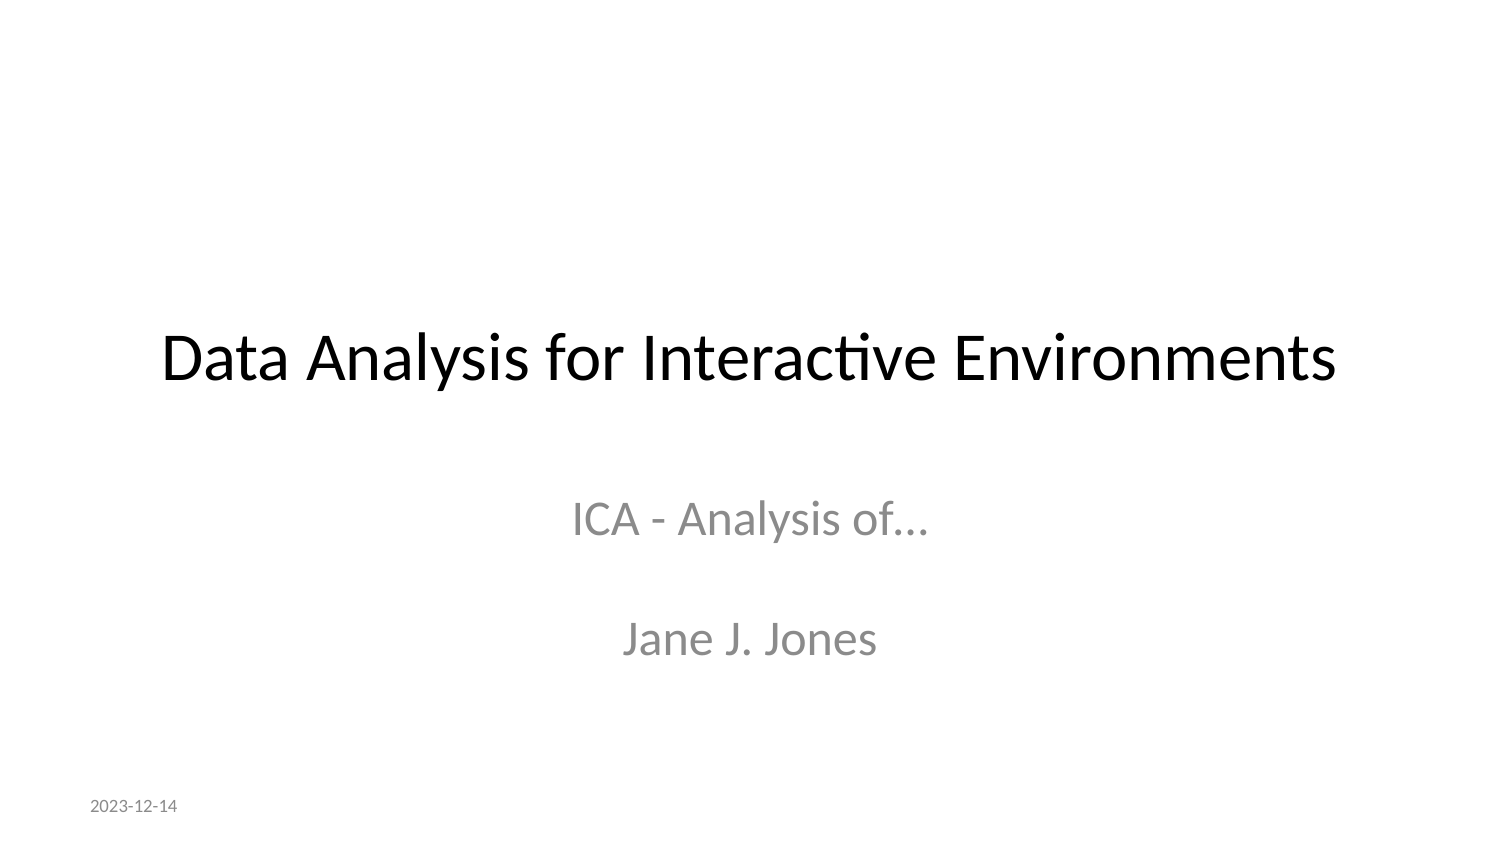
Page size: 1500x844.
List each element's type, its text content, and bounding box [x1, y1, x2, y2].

title Data Analysis for Interactive Environments [112, 262, 1388, 443]
subtitle ICA - Analysis of… Jane J. Jones [225, 478, 1275, 694]
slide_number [75, 782, 425, 827]
